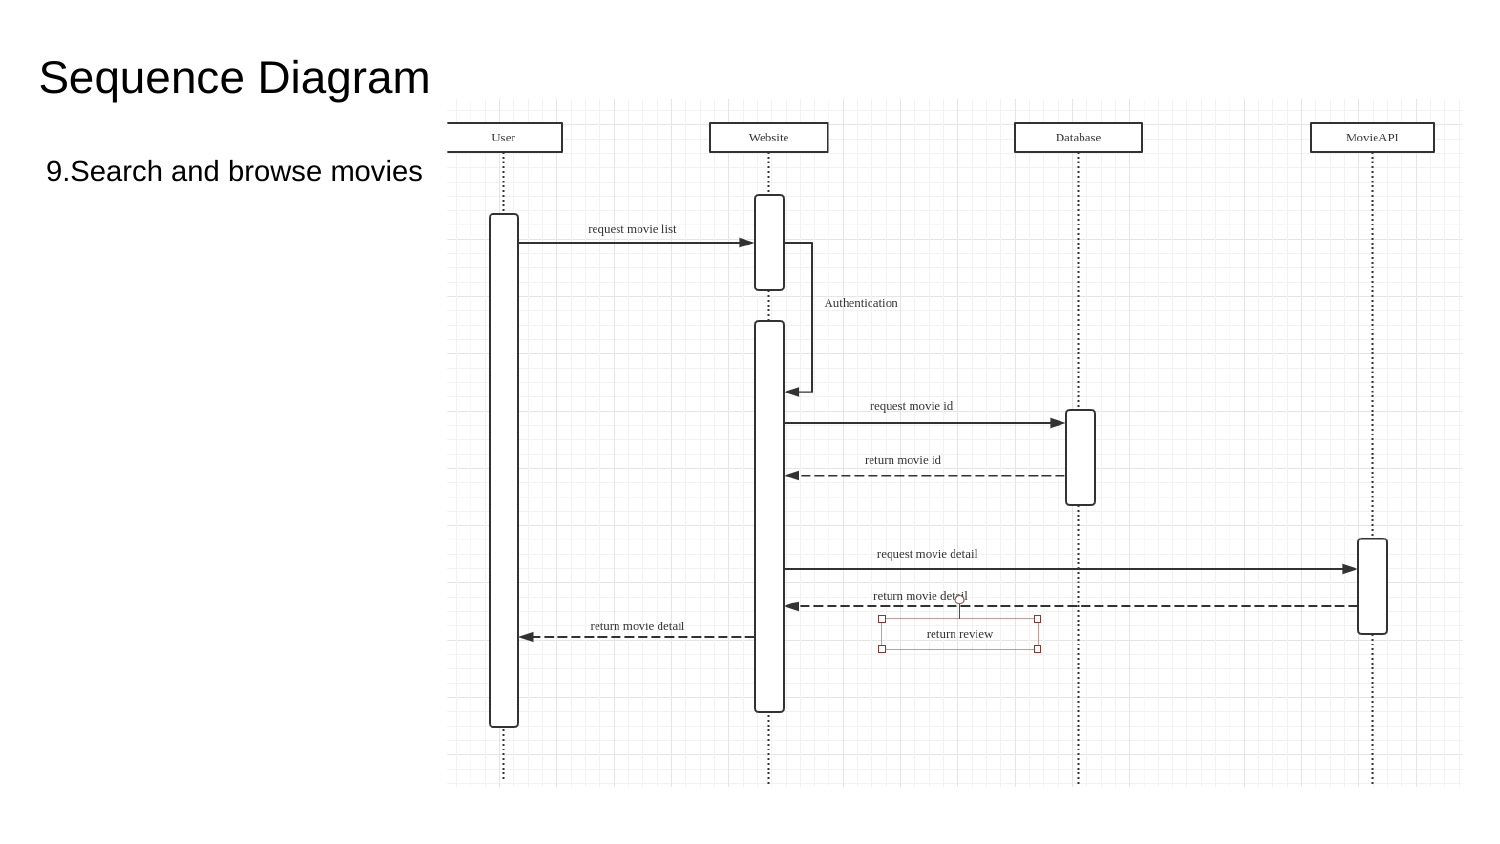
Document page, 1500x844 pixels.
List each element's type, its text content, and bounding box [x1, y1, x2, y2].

picture [447, 98, 1464, 787]
text_box 9.Search and browse movies [31, 137, 442, 233]
text_box Sequence Diagram [23, 32, 722, 148]
